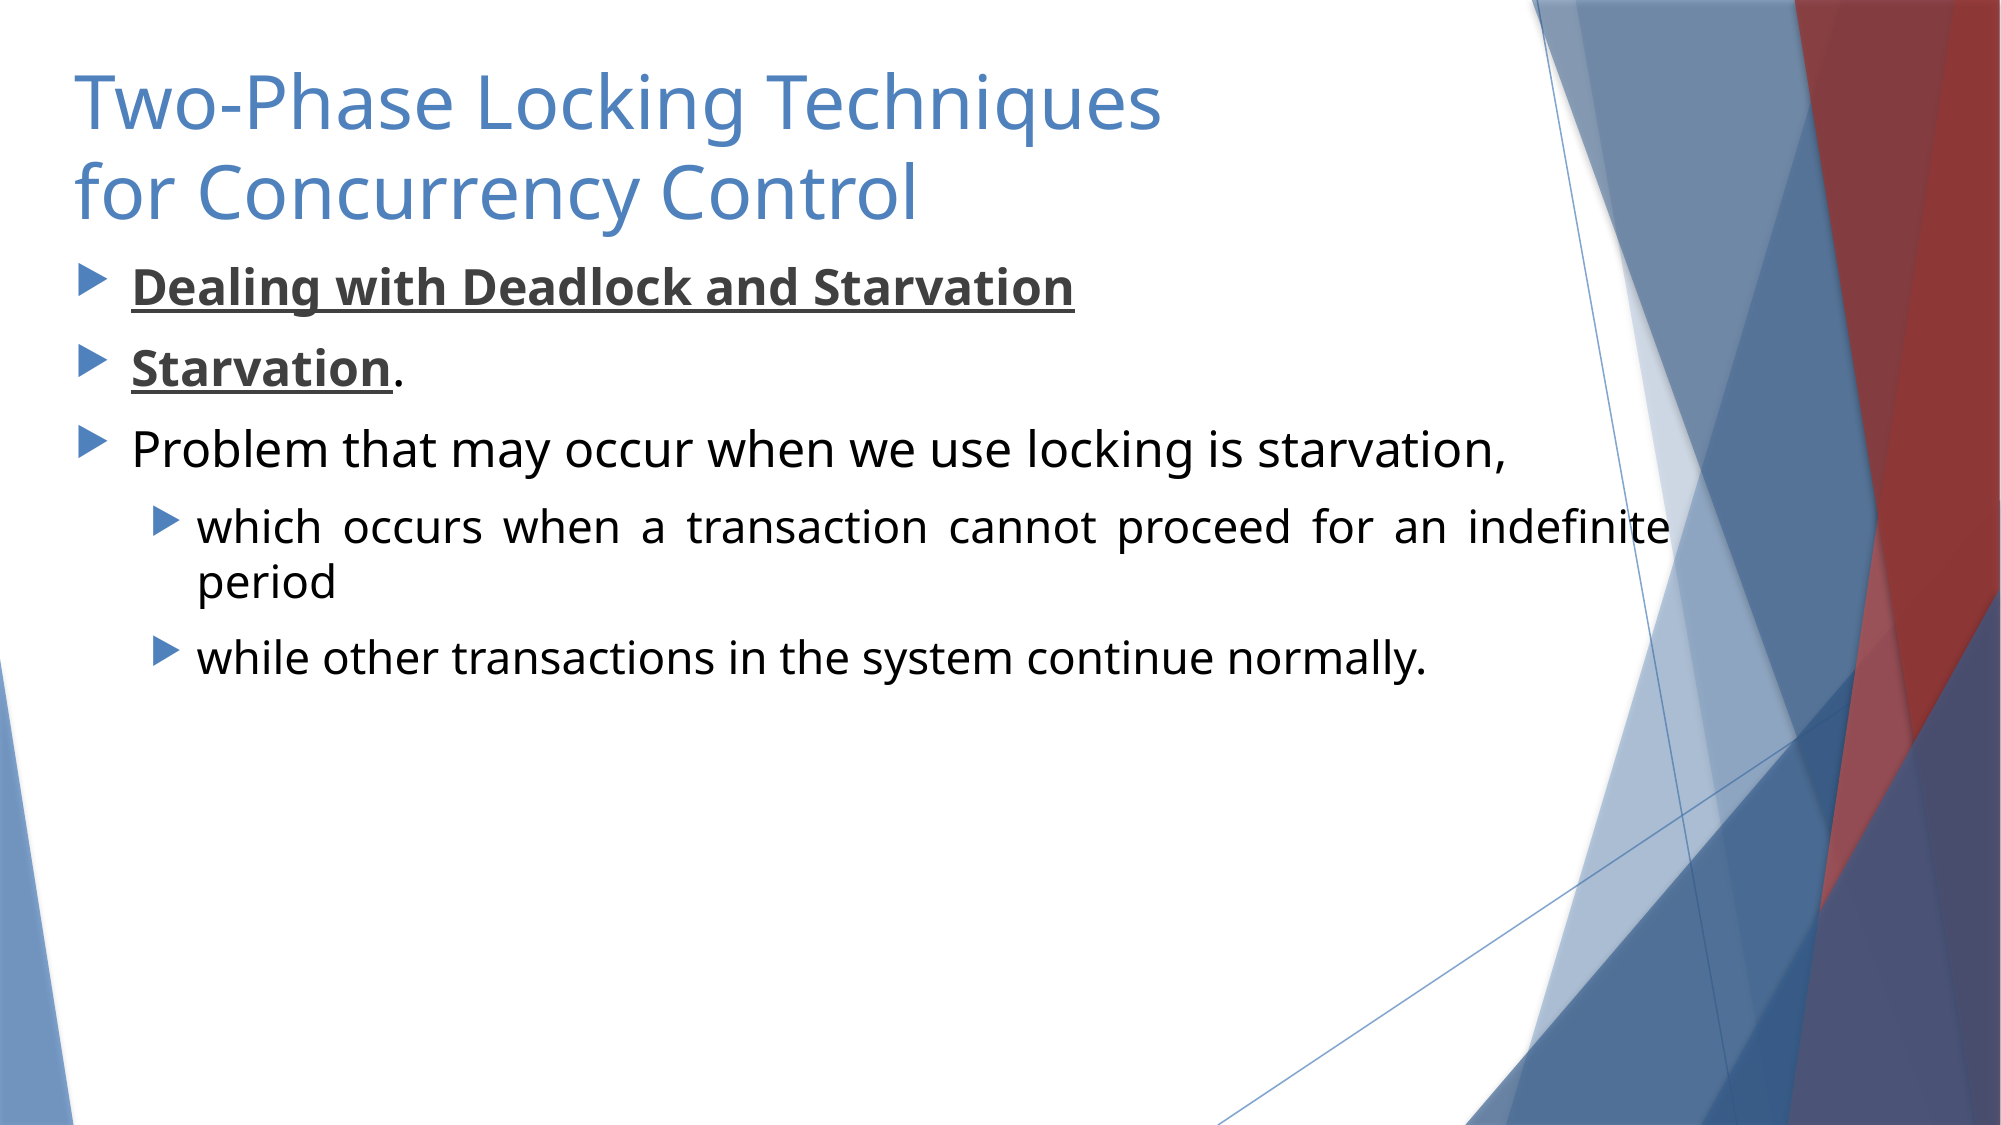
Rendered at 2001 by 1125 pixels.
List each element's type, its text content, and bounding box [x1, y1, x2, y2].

title Two-Phase Locking Techniques for Concurrency Control [59, 47, 1470, 247]
list Dealing with Deadlock and Starvation Starvation. Problem that may occur when we use locking is starvation, which occurs when a transaction cannot proceed for an indefinite period while other transactions in the system continue normally. [59, 247, 1688, 1125]
